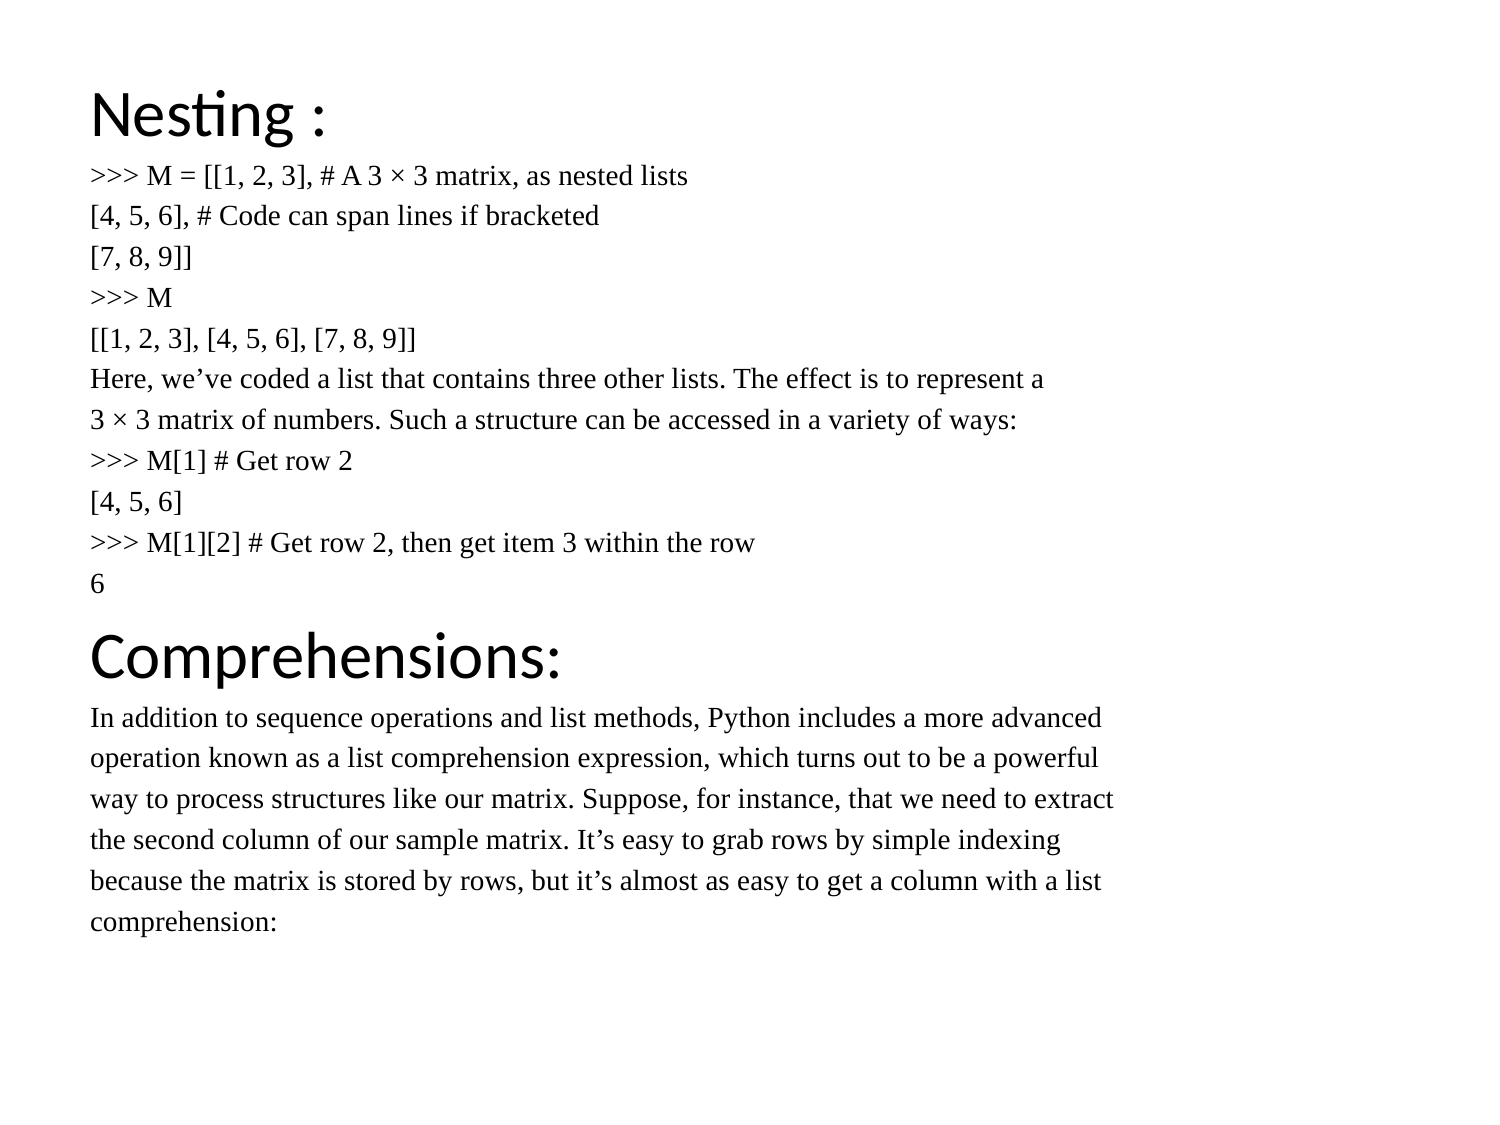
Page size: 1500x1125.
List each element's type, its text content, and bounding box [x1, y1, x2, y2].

list Nesting : >>> M = [[1, 2, 3], # A 3 × 3 matrix, as nested lists [4, 5, 6], # Code can span lines if bracketed [7, 8, 9]] >>> M [[1, 2, 3], [4, 5, 6], [7, 8, 9]] Here, we’ve coded a list that contains three other lists. The effect is to represent a 3 × 3 matrix of numbers. Such a structure can be accessed in a variety of ways: >>> M[1] # Get row 2 [4, 5, 6] >>> M[1][2] # Get row 2, then get item 3 within the row 6 Comprehensions: In addition to sequence operations and list methods, Python includes a more advanced operation known as a list comprehension expression, which turns out to be a powerful way to process structures like our matrix. Suppose, for instance, that we need to extract the second column of our sample matrix. It’s easy to grab rows by simple indexing because the matrix is stored by rows, but it’s almost as easy to get a column with a list comprehension: [75, 62, 1425, 1005]
